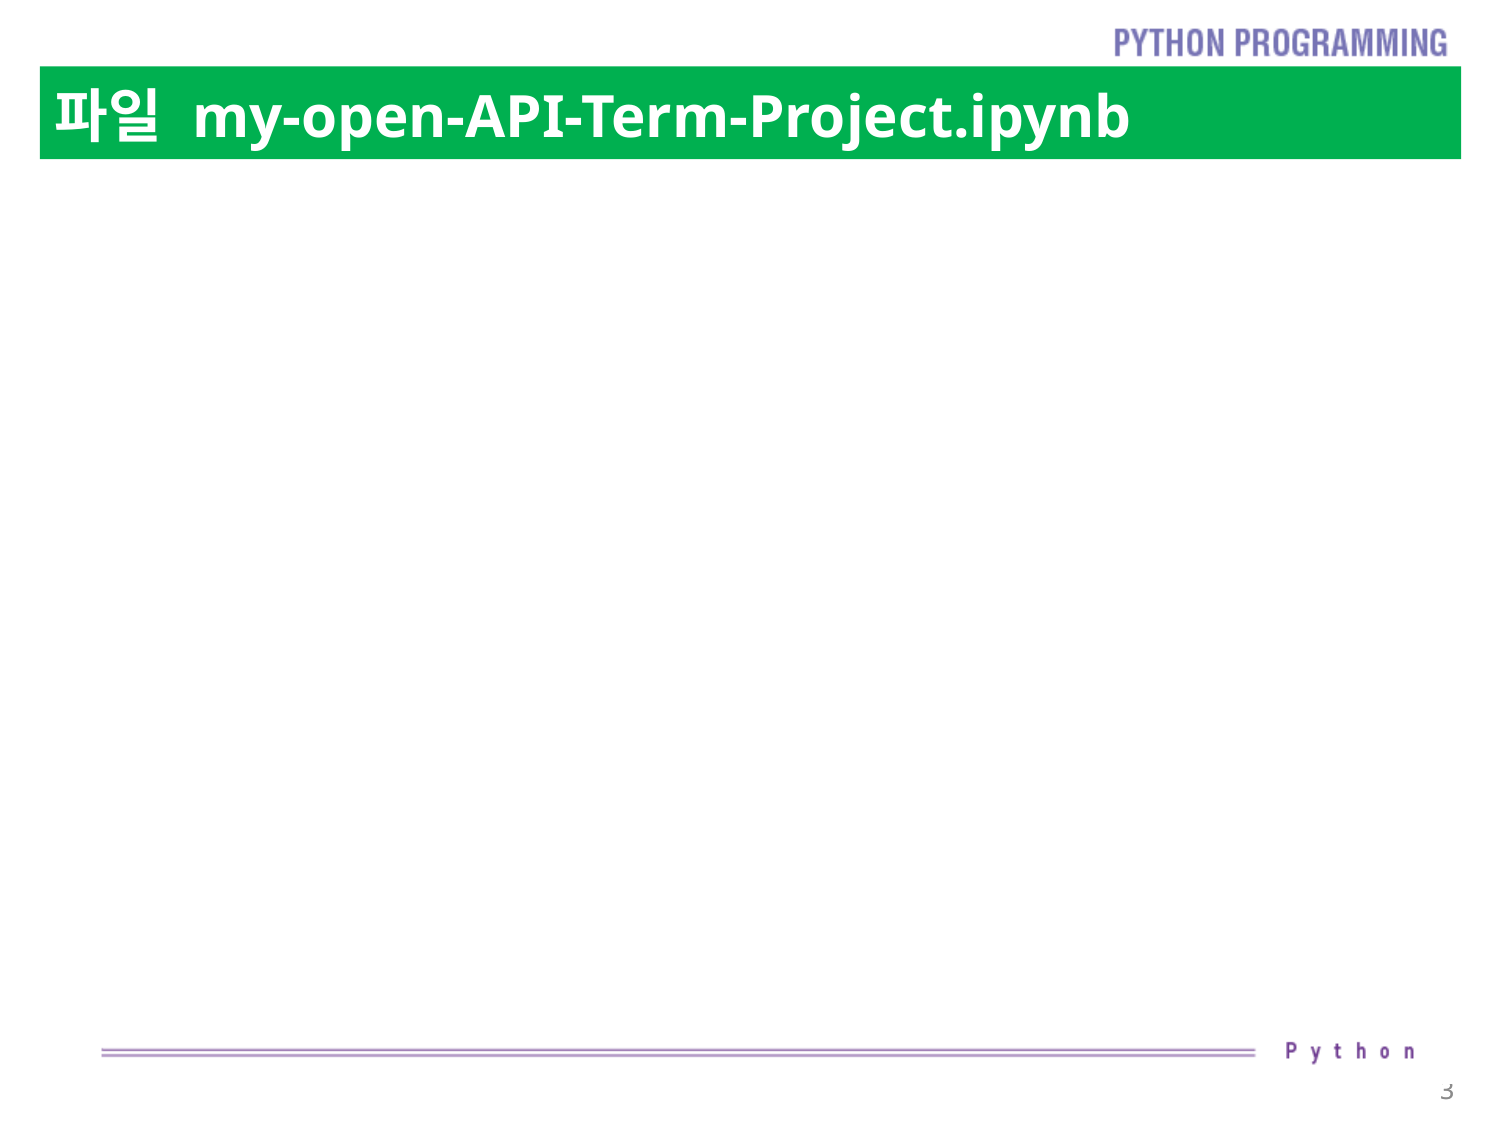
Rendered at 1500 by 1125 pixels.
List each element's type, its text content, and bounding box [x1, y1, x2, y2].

picture [1106, 13, 1462, 66]
title 파일 my-open-API-Term-Project.ipynb [39, 76, 1444, 152]
slide_number 3 [1119, 1071, 1470, 1112]
picture [18, 1020, 1483, 1084]
